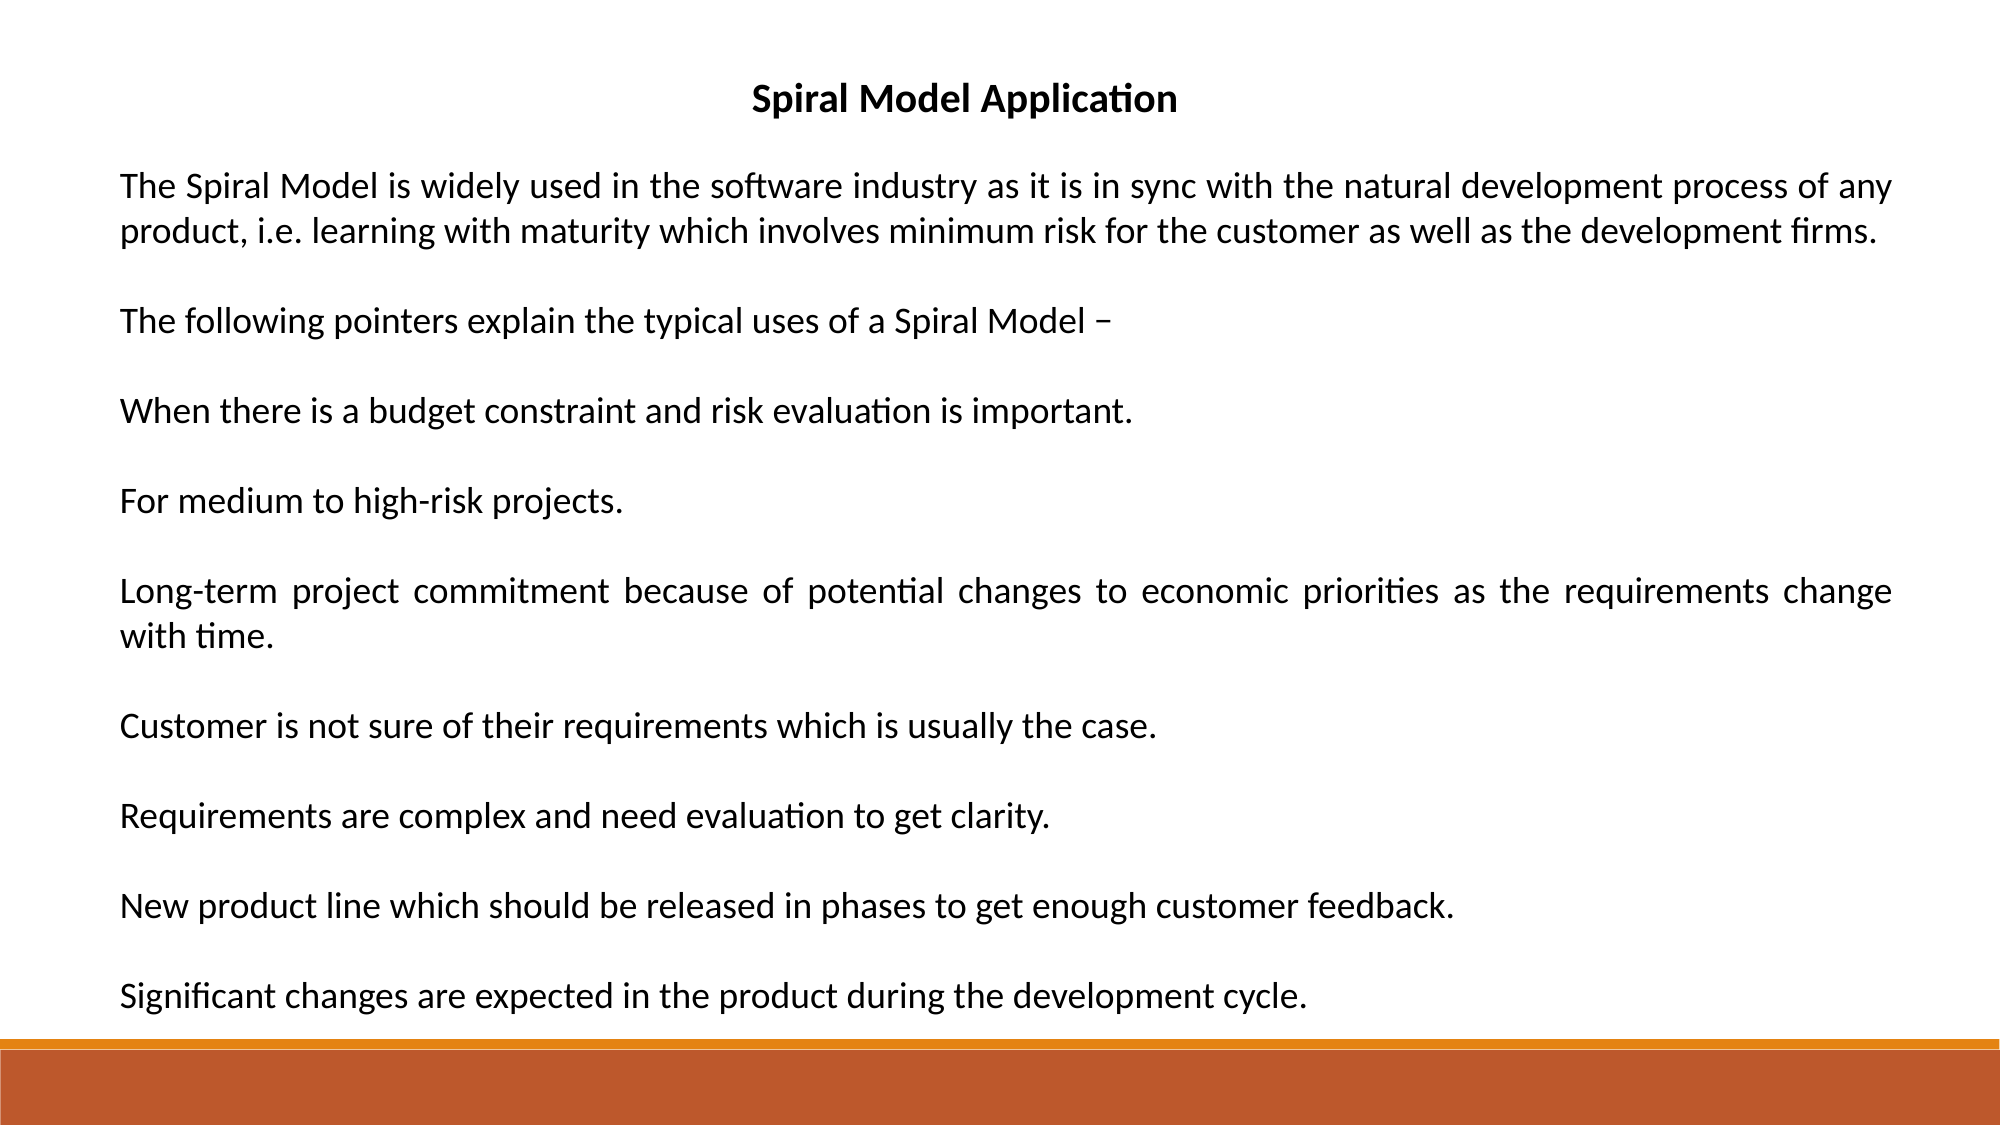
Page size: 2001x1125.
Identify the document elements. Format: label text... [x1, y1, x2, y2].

text_box The Spiral Model is widely used in the software industry as it is in sync with the natural development process of any product, i.e. learning with maturity which involves minimum risk for the customer as well as the development firms. The following pointers explain the typical uses of a Spiral Model − When there is a budget constraint and risk evaluation is important. For medium to high-risk projects. Long-term project commitment because of potential changes to economic priorities as the requirements change with time. Customer is not sure of their requirements which is usually the case. Requirements are complex and need evaluation to get clarity. New product line which should be released in phases to get enough customer feedback. Significant changes are expected in the product during the development cycle. [105, 154, 1910, 1069]
text_box Spiral Model Application [451, 63, 1479, 128]
